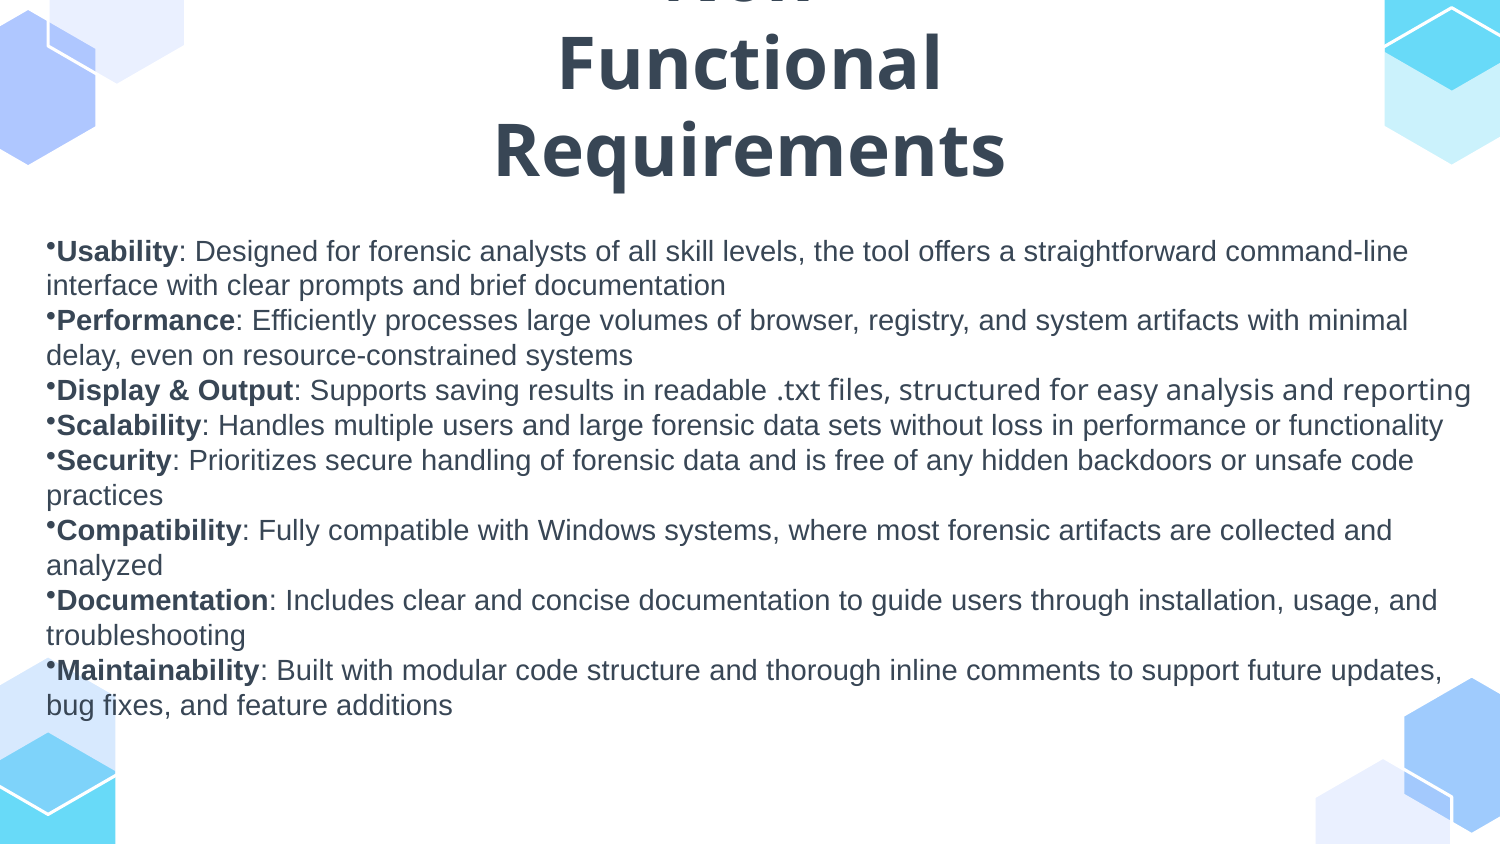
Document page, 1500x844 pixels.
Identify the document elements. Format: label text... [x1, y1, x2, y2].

subtitle Usability: Designed for forensic analysts of all skill levels, the tool offers a straightforward command-line interface with clear prompts and brief documentation Performance: Efficiently processes large volumes of browser, registry, and system artifacts with minimal delay, even on resource-constrained systems Display & Output: Supports saving results in readable .txt files, structured for easy analysis and reporting Scalability: Handles multiple users and large forensic data sets without loss in performance or functionality Security: Prioritizes secure handling of forensic data and is free of any hidden backdoors or unsafe code practices Compatibility: Fully compatible with Windows systems, where most forensic artifacts are collected and analyzed Documentation: Includes clear and concise documentation to guide users through installation, usage, and troubleshooting Maintainability: Built with modular code structure and thorough inline comments to support future updates, bug fixes, and feature additions [31, 224, 1500, 729]
title Non-Functional Requirements [454, 38, 1046, 207]
